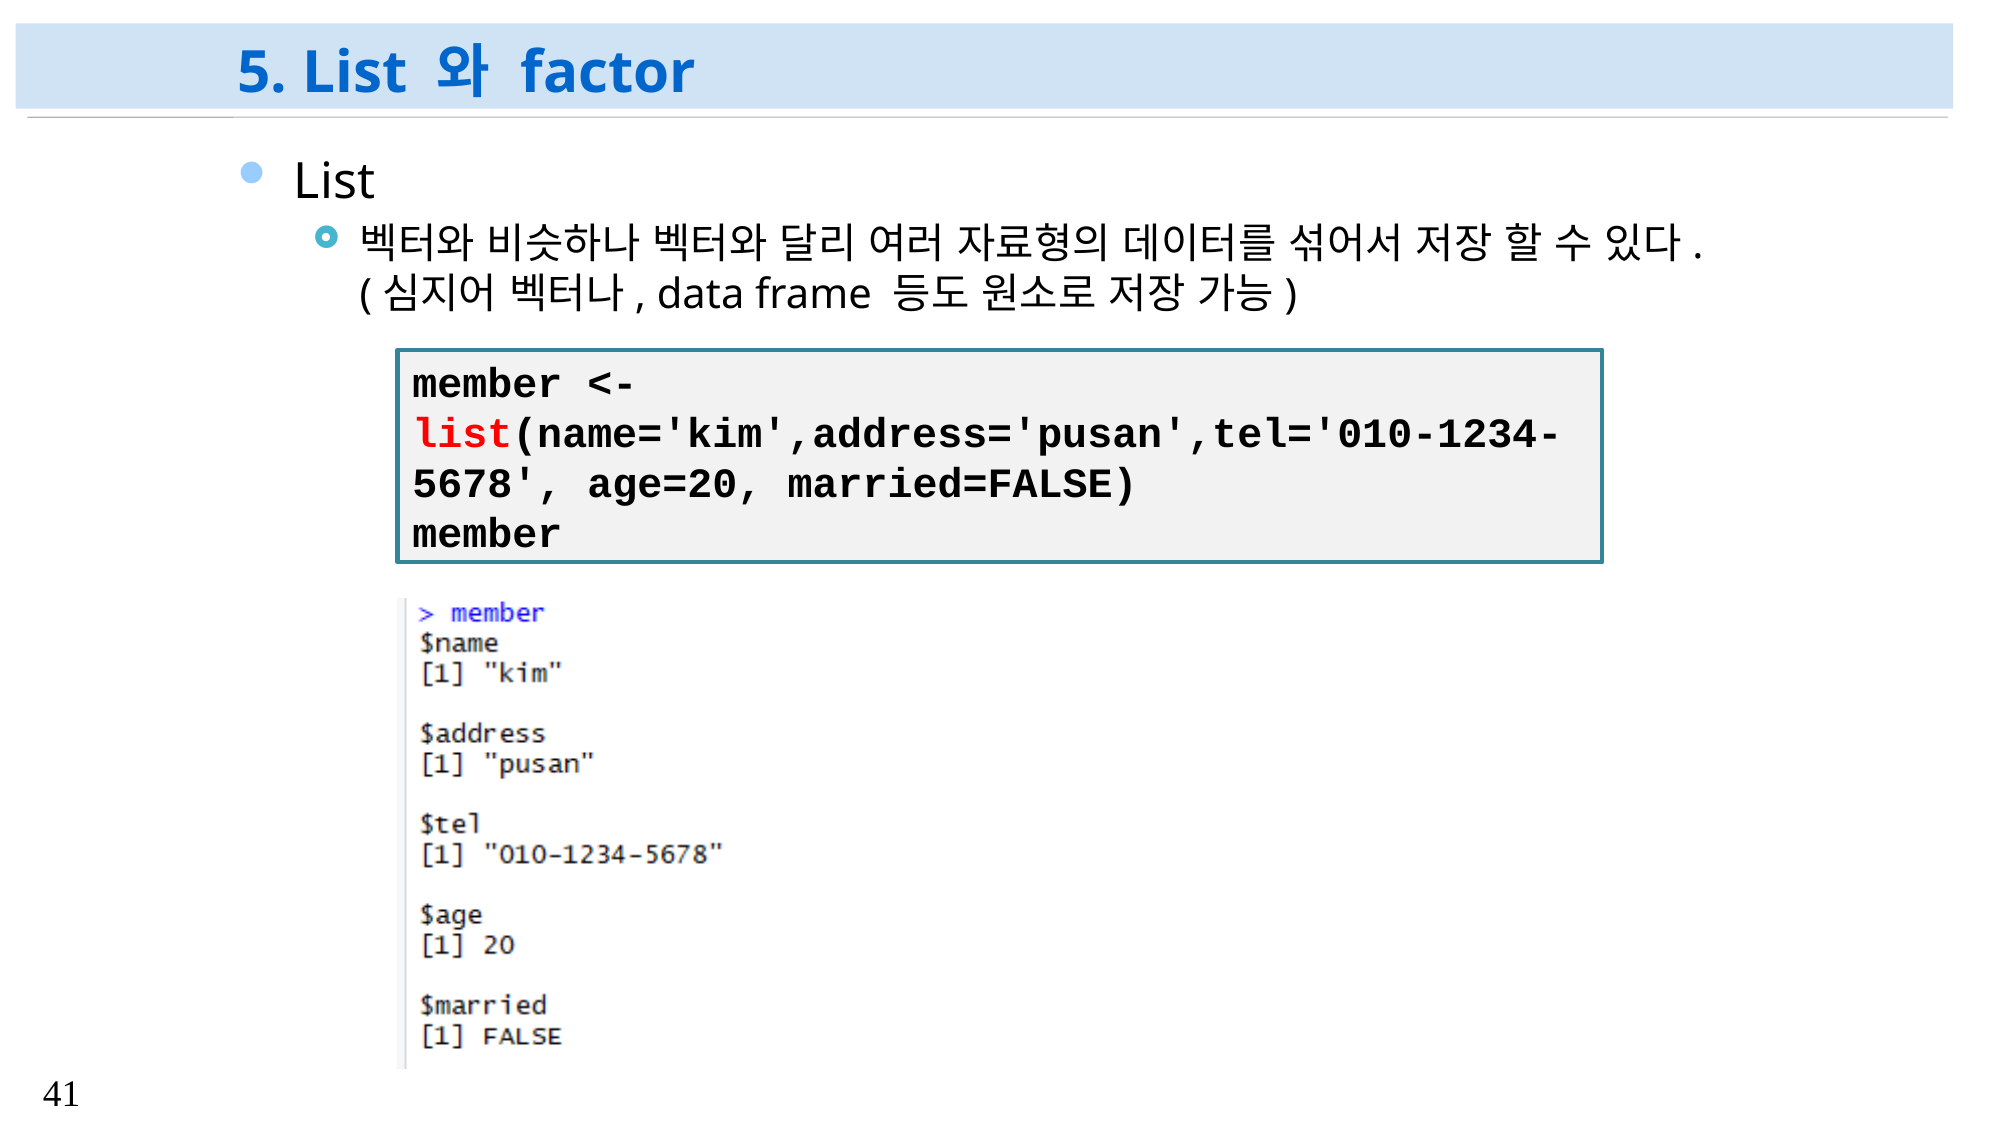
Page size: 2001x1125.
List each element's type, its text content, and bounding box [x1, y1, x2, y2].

text_box member <- list(name='kim',address='pusan',tel='010-1234-5678', age=20, married=FALSE) member [395, 348, 1604, 564]
list List 벡터와 비슷하나 벡터와 달리 여러 자료형의 데이터를 섞어서 저장 할 수 있다. (심지어 벡터나, data frame 등도 원소로 저장 가능) [222, 140, 1733, 1044]
title 5. List 와 factor [222, 25, 1733, 114]
picture [397, 598, 824, 1069]
